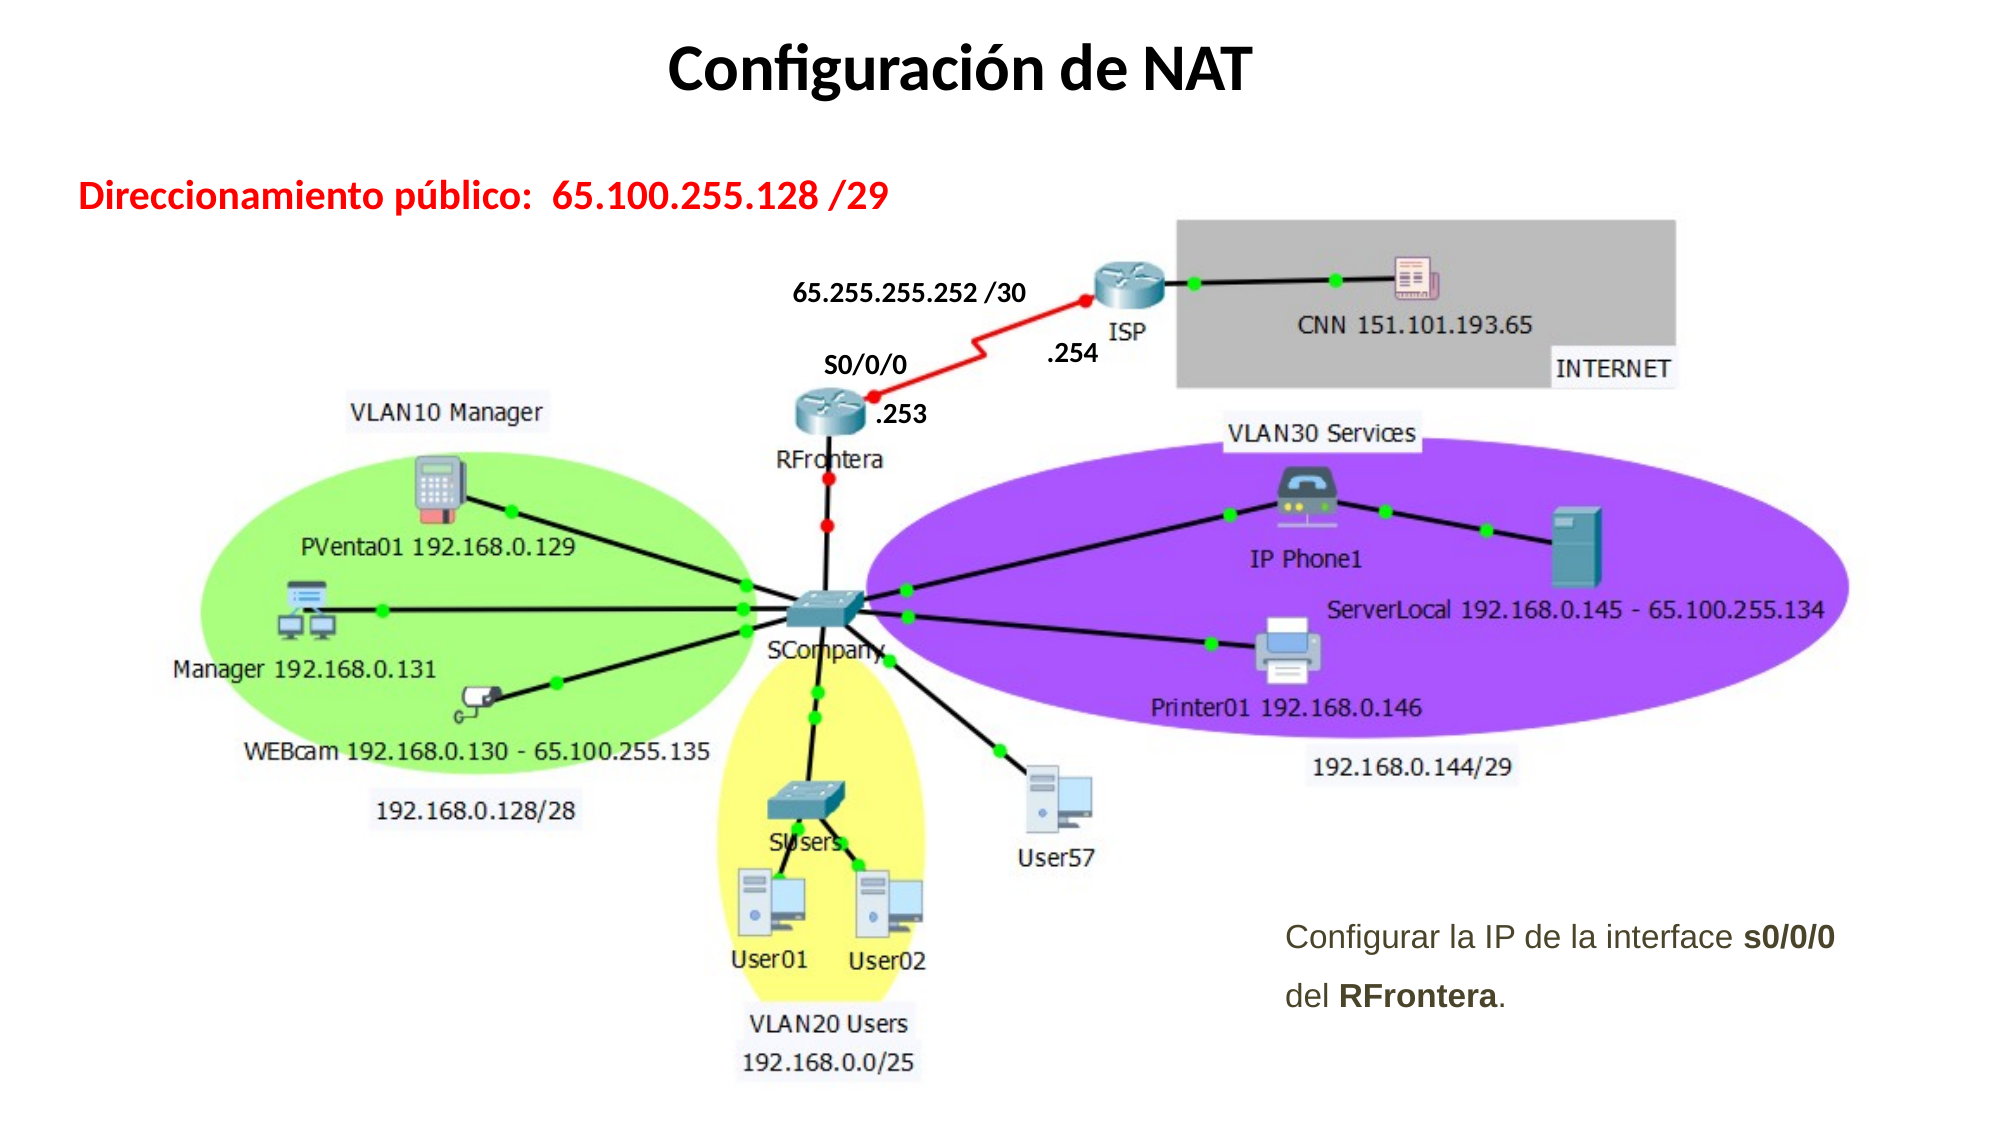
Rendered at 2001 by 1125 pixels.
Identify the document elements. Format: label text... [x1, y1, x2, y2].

text_box 65.255.255.252 /30 [777, 265, 1053, 316]
text_box Configuración de NAT [536, 23, 1384, 104]
text_box Direccionamiento público: 65.100.255.128 /29 [63, 160, 1010, 226]
text_box .254 [1031, 325, 1123, 376]
text_box [125, 194, 1896, 1108]
text_box S0/0/0 [739, 338, 922, 388]
text_box .253 [860, 387, 971, 438]
text_box Configurar la IP de la interface s0/0/0 del RFrontera. [1270, 887, 1896, 1022]
